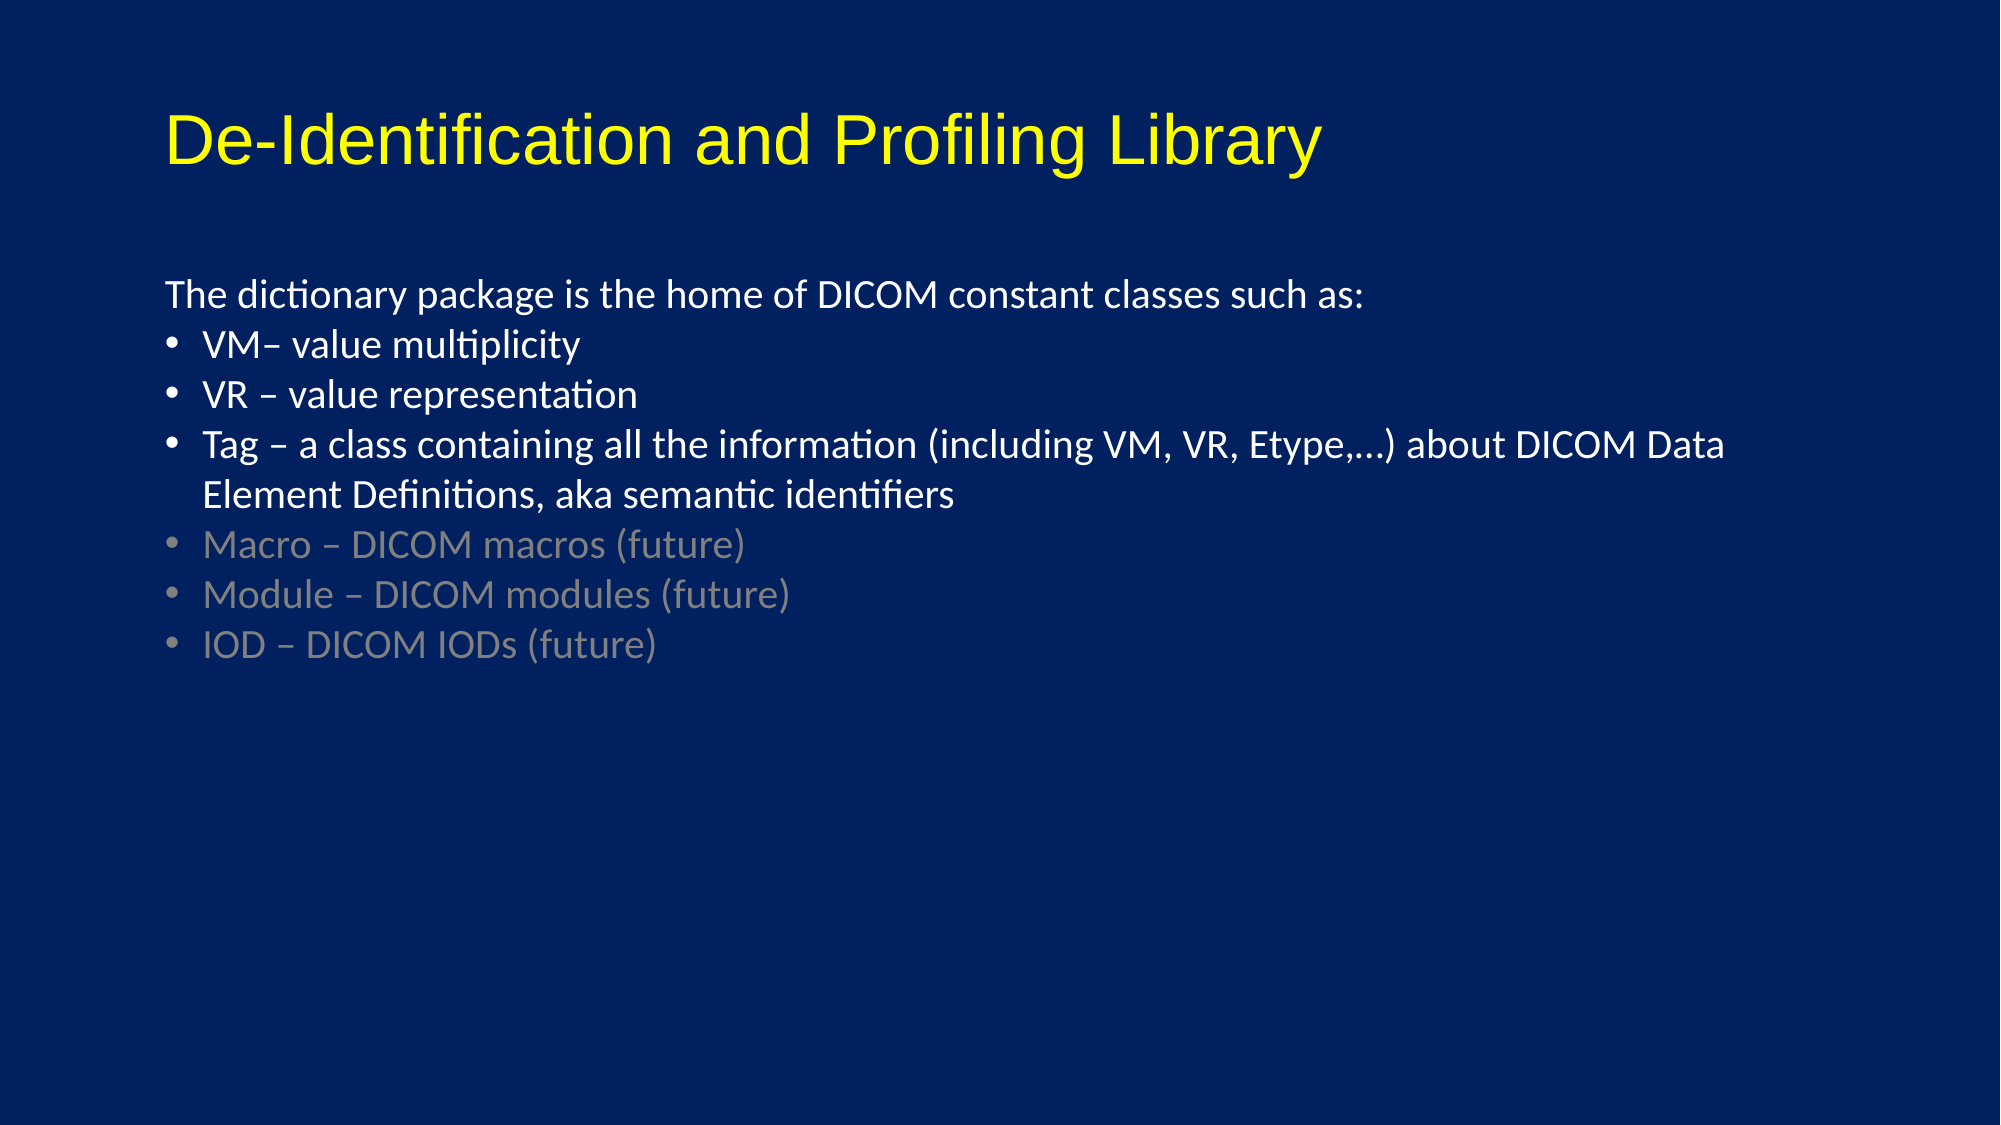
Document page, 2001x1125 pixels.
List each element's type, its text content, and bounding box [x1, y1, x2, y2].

list The dictionary package is the home of DICOM constant classes such as: VM– value multiplicity VR – value representation Tag – a class containing all the information (including VM, VR, Etype,…) about DICOM Data Element Definitions, aka semantic identifiers Macro – DICOM macros (future) Module – DICOM modules (future) IOD – DICOM IODs (future) [149, 259, 1849, 1012]
title De-Identification and Profiling Library [149, 59, 1849, 225]
